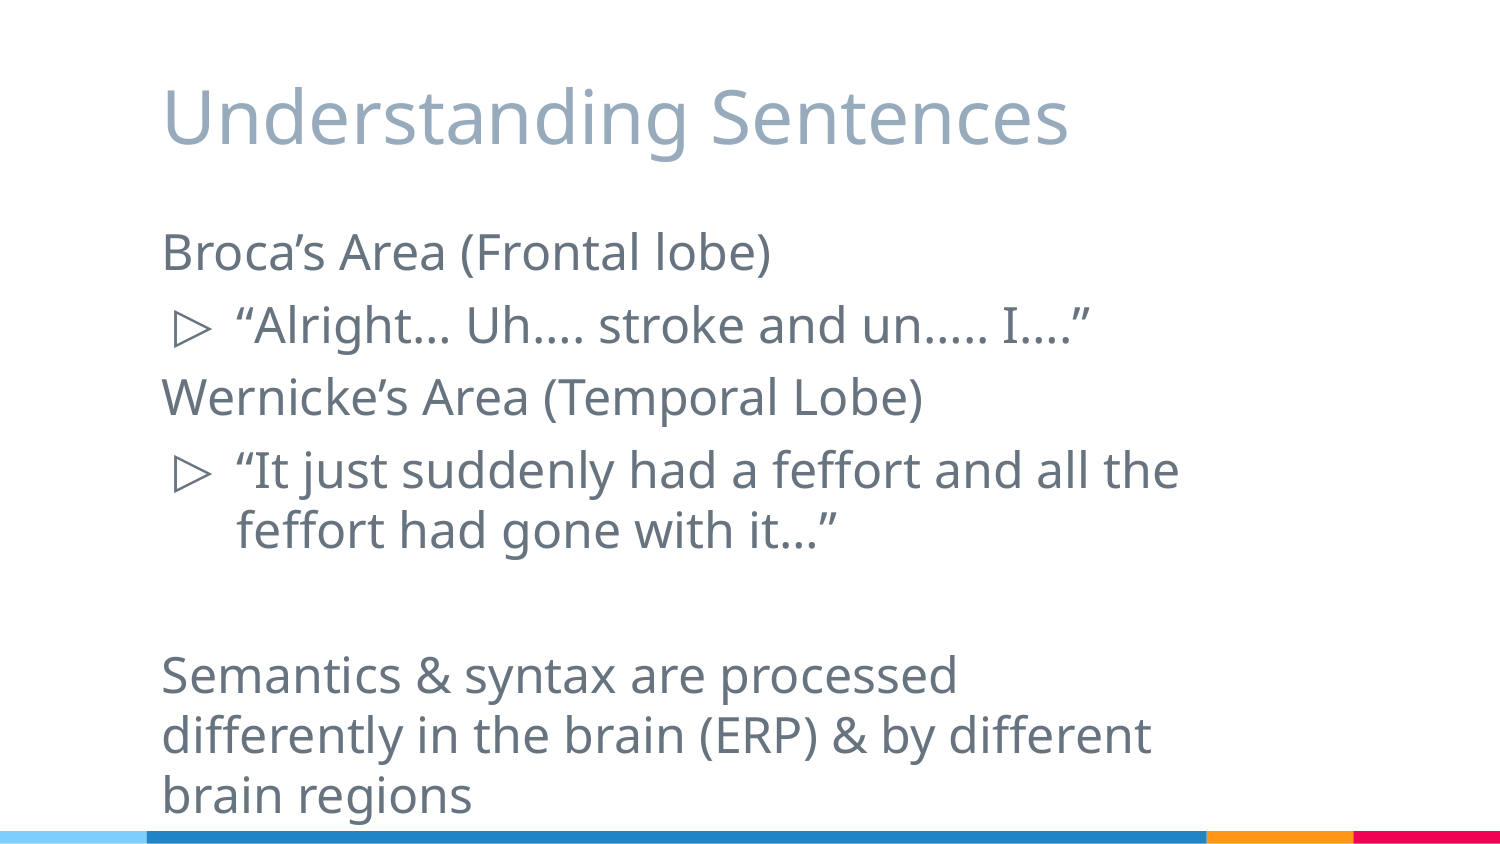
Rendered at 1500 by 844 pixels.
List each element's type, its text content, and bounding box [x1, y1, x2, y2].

title Understanding Sentences [146, 33, 1207, 175]
list Broca’s Area (Frontal lobe) “Alright… Uh…. stroke and un….. I….” Wernicke’s Area (Temporal Lobe) “It just suddenly had a feffort and all the feffort had gone with it…” Semantics & syntax are processed differently in the brain (ERP) & by different brain regions [146, 205, 1207, 808]
